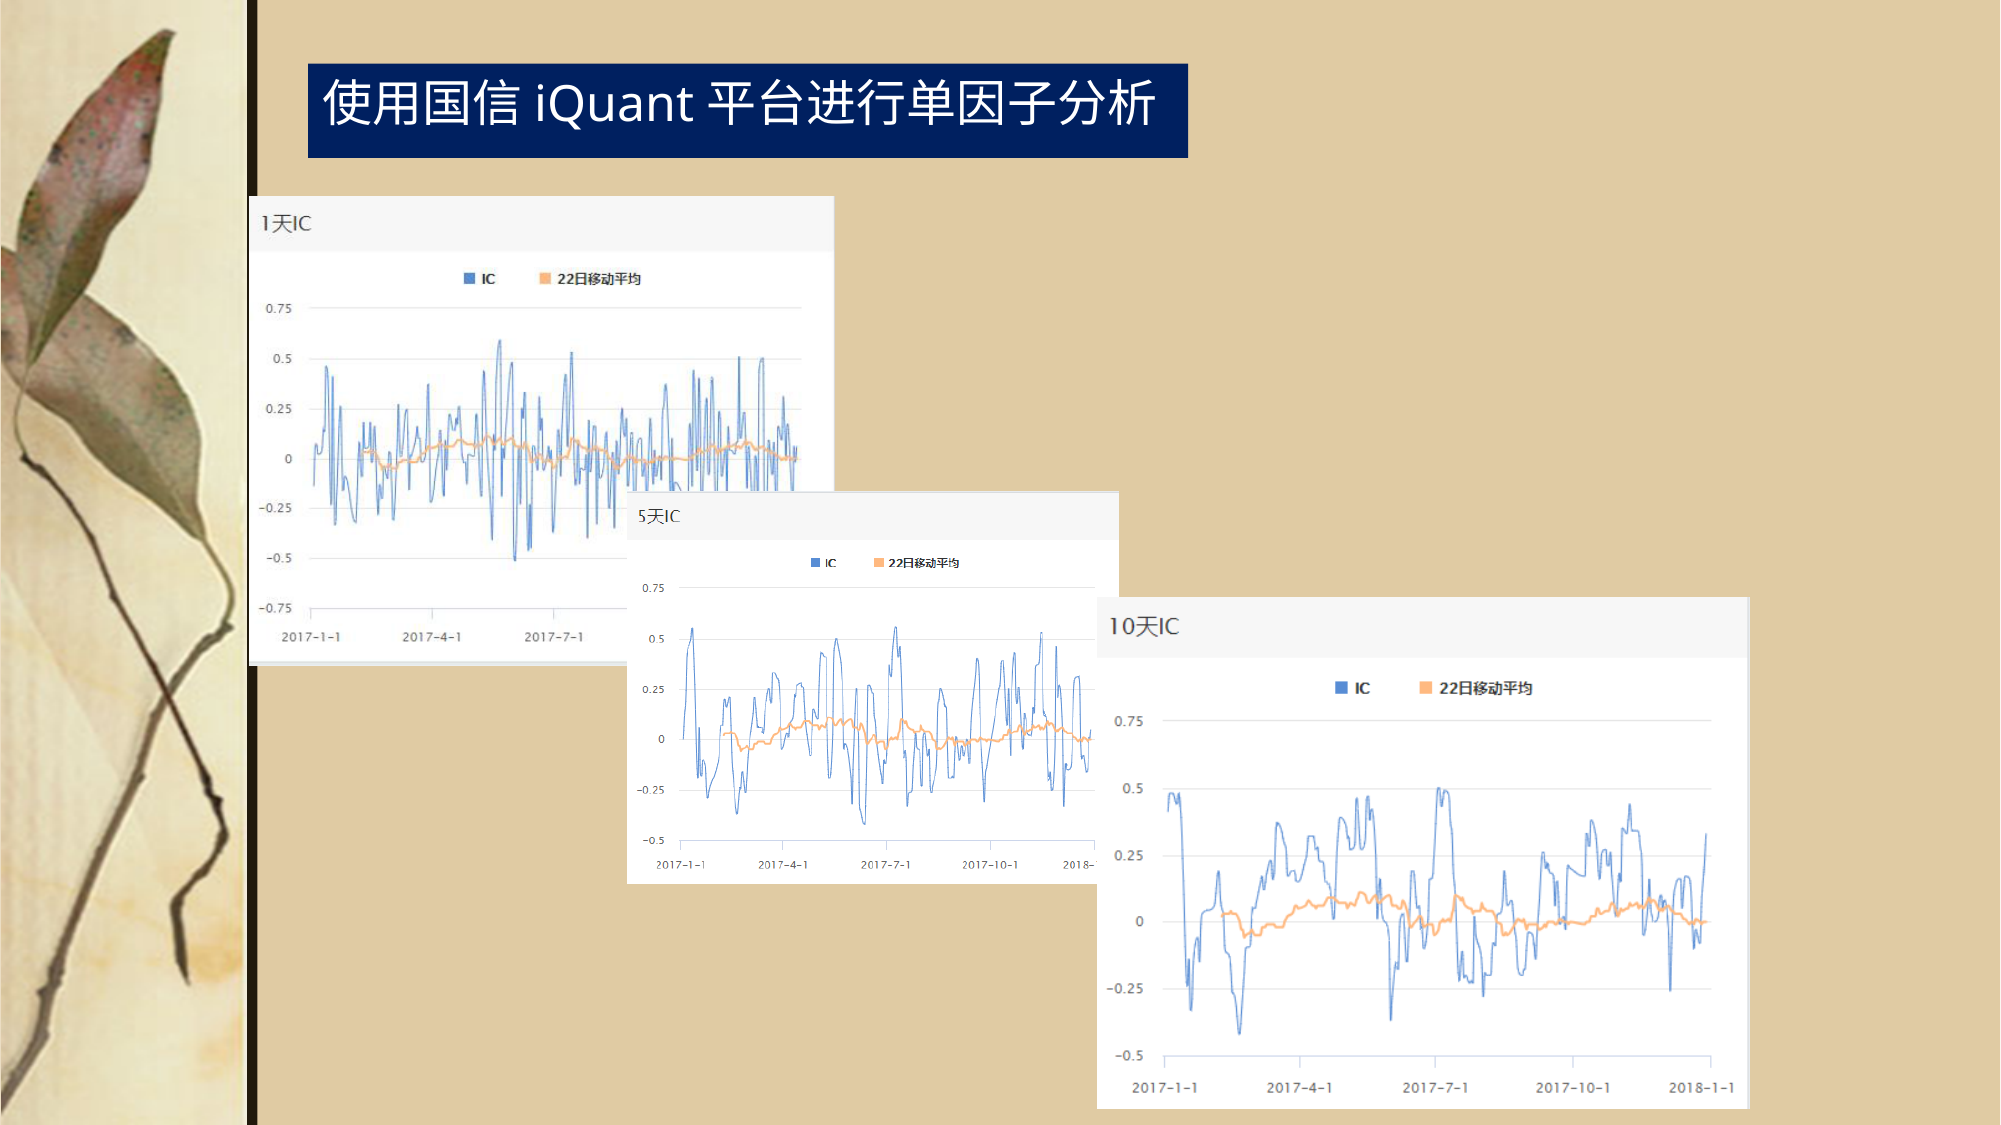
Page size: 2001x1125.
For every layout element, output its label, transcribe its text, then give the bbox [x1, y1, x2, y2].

picture [249, 196, 1750, 1109]
picture [1, 0, 247, 1125]
text_box 使用国信iQuant平台进行单因子分析 [308, 63, 1189, 158]
